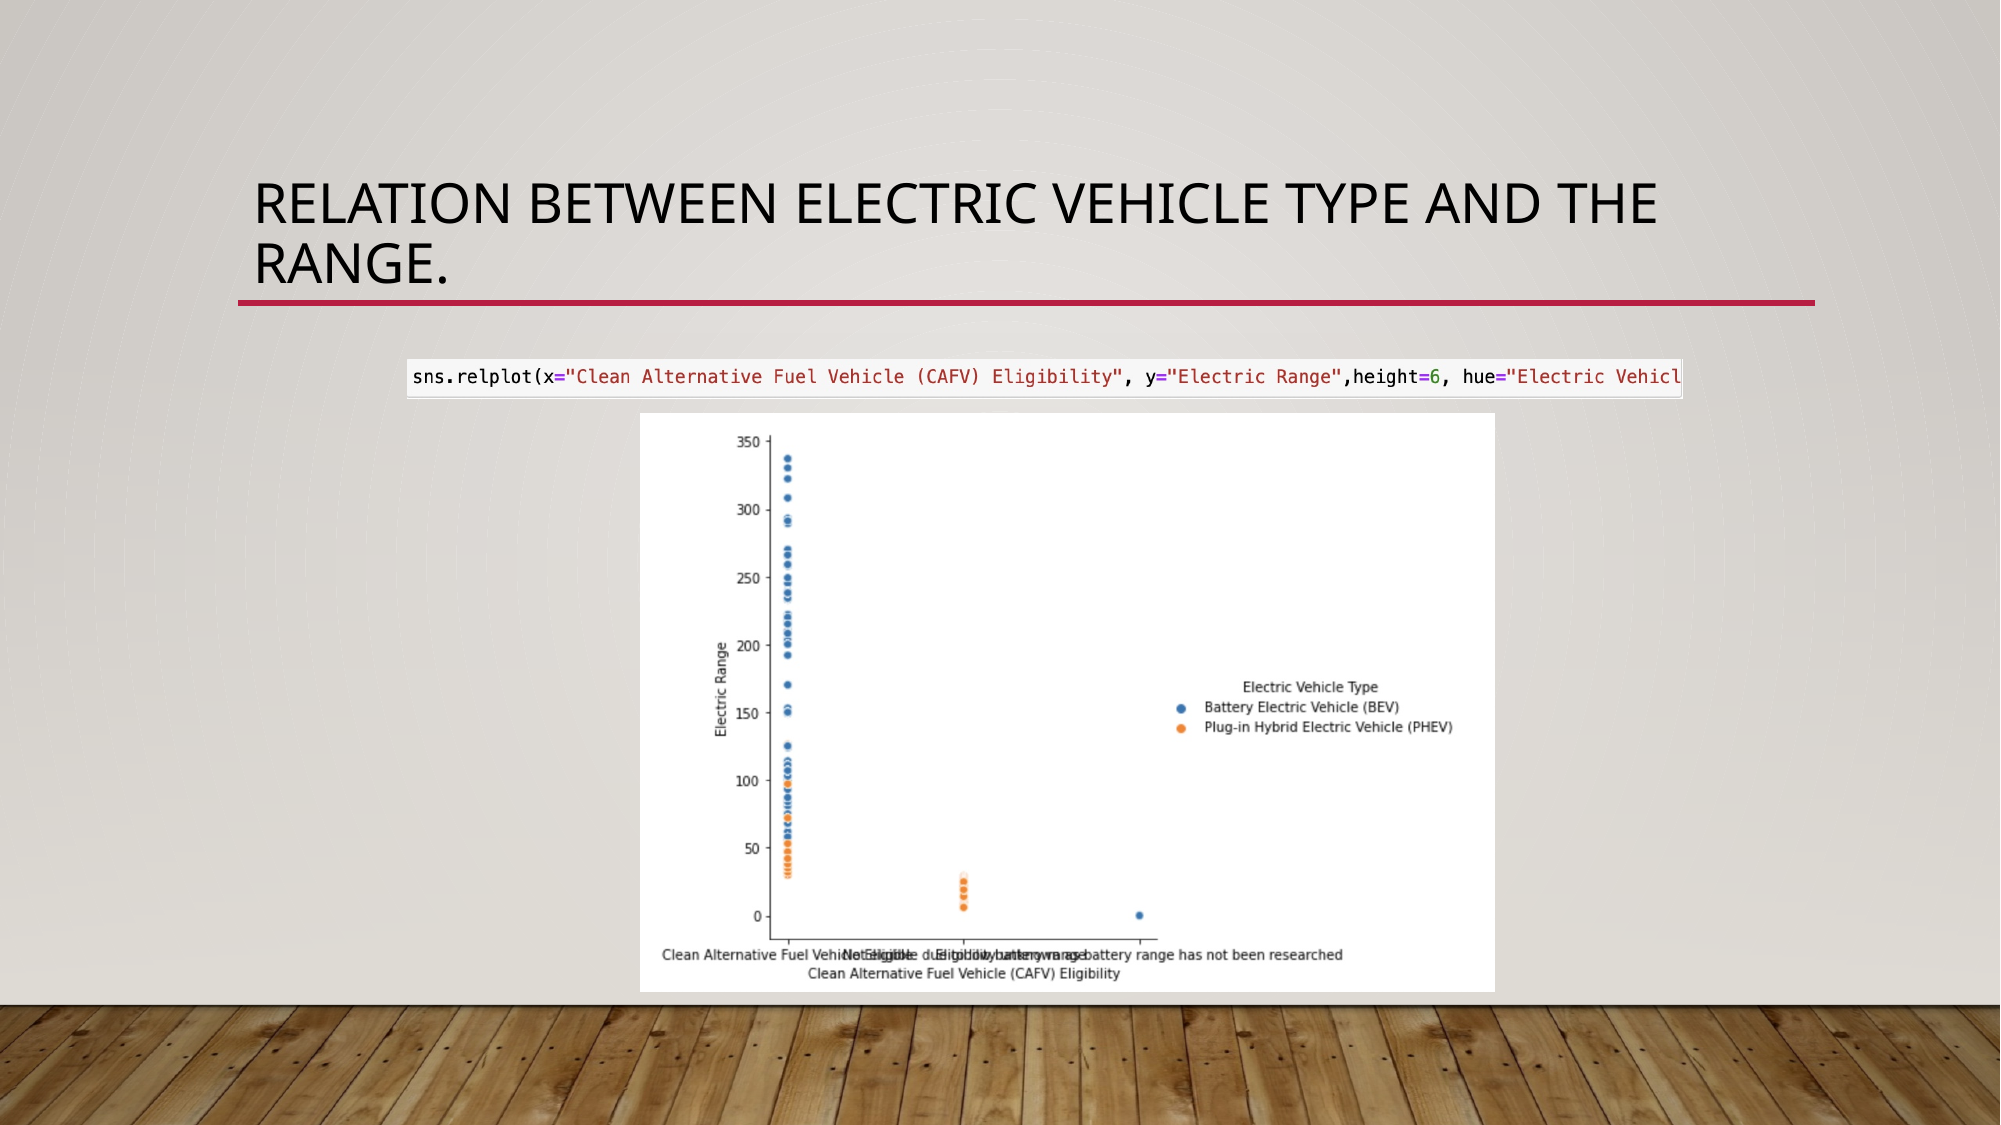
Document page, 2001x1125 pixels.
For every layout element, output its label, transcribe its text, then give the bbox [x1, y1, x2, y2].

picture [407, 359, 1683, 399]
picture [0, 1005, 2000, 1125]
title Relation between Electric Vehicle type and the range. [238, 168, 1814, 305]
picture [640, 413, 1495, 993]
